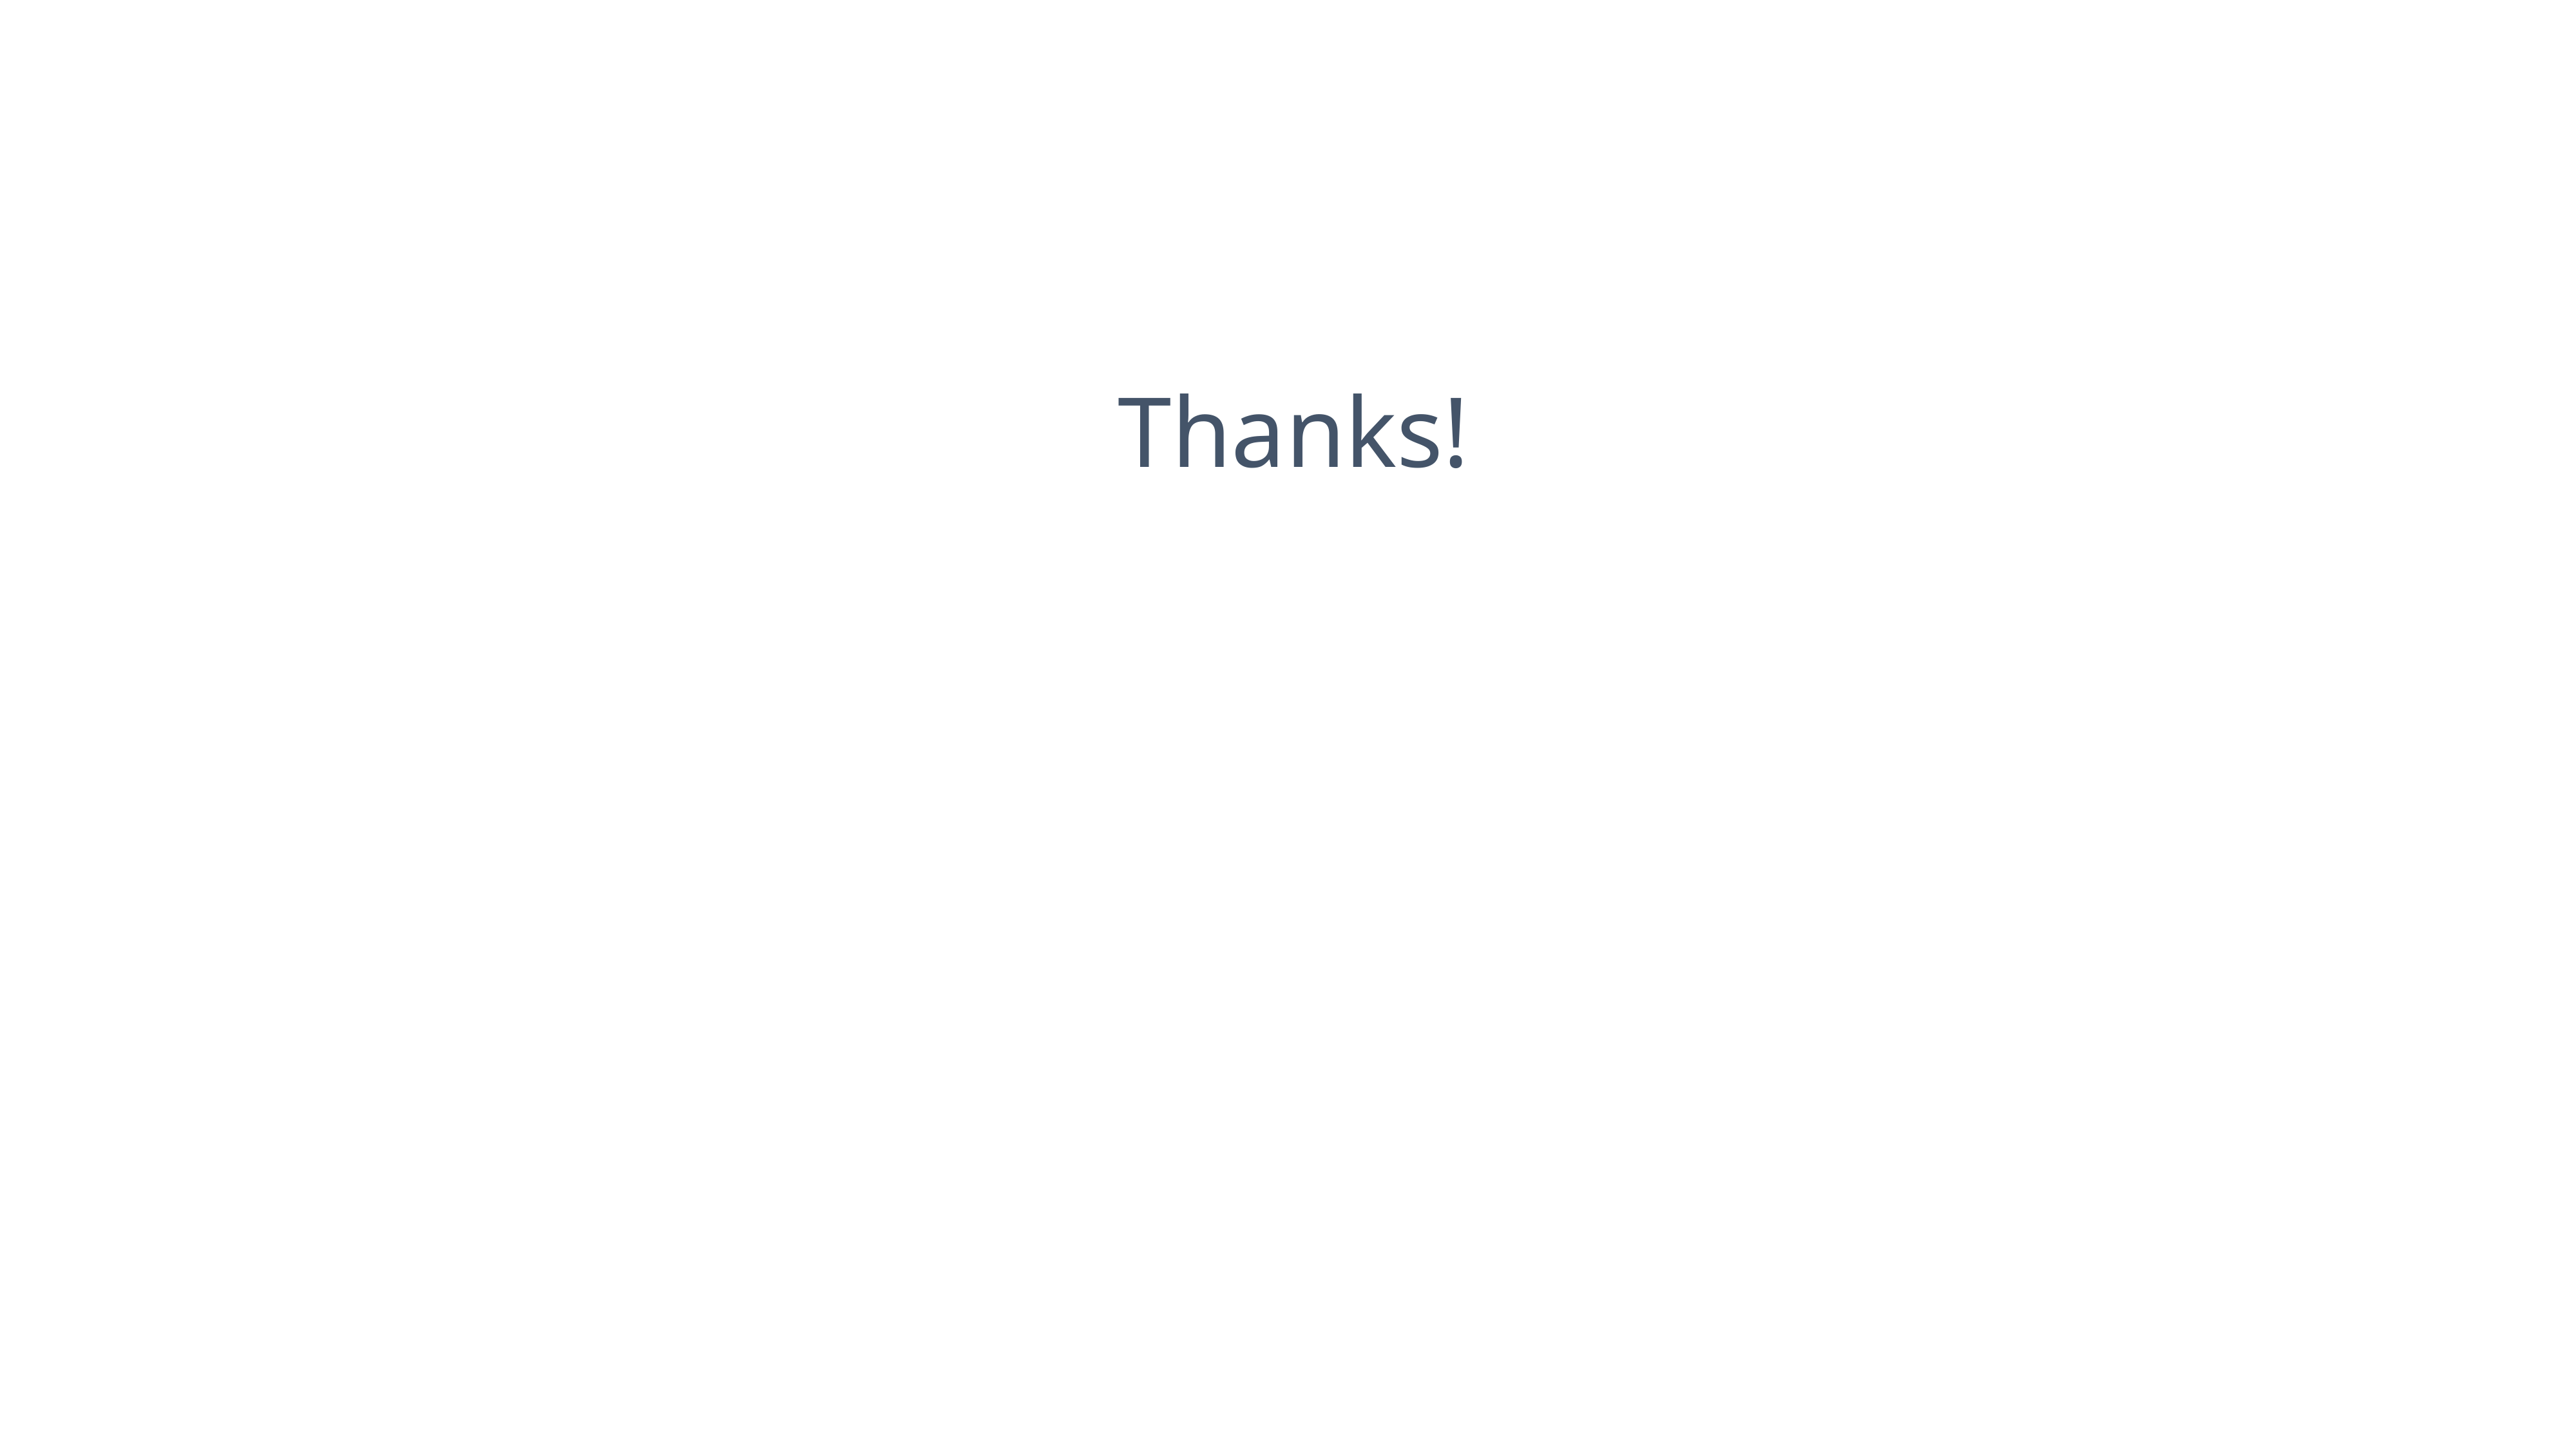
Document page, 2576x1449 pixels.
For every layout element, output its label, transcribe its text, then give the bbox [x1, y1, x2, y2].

text_box Thanks! [1108, 366, 1479, 491]
